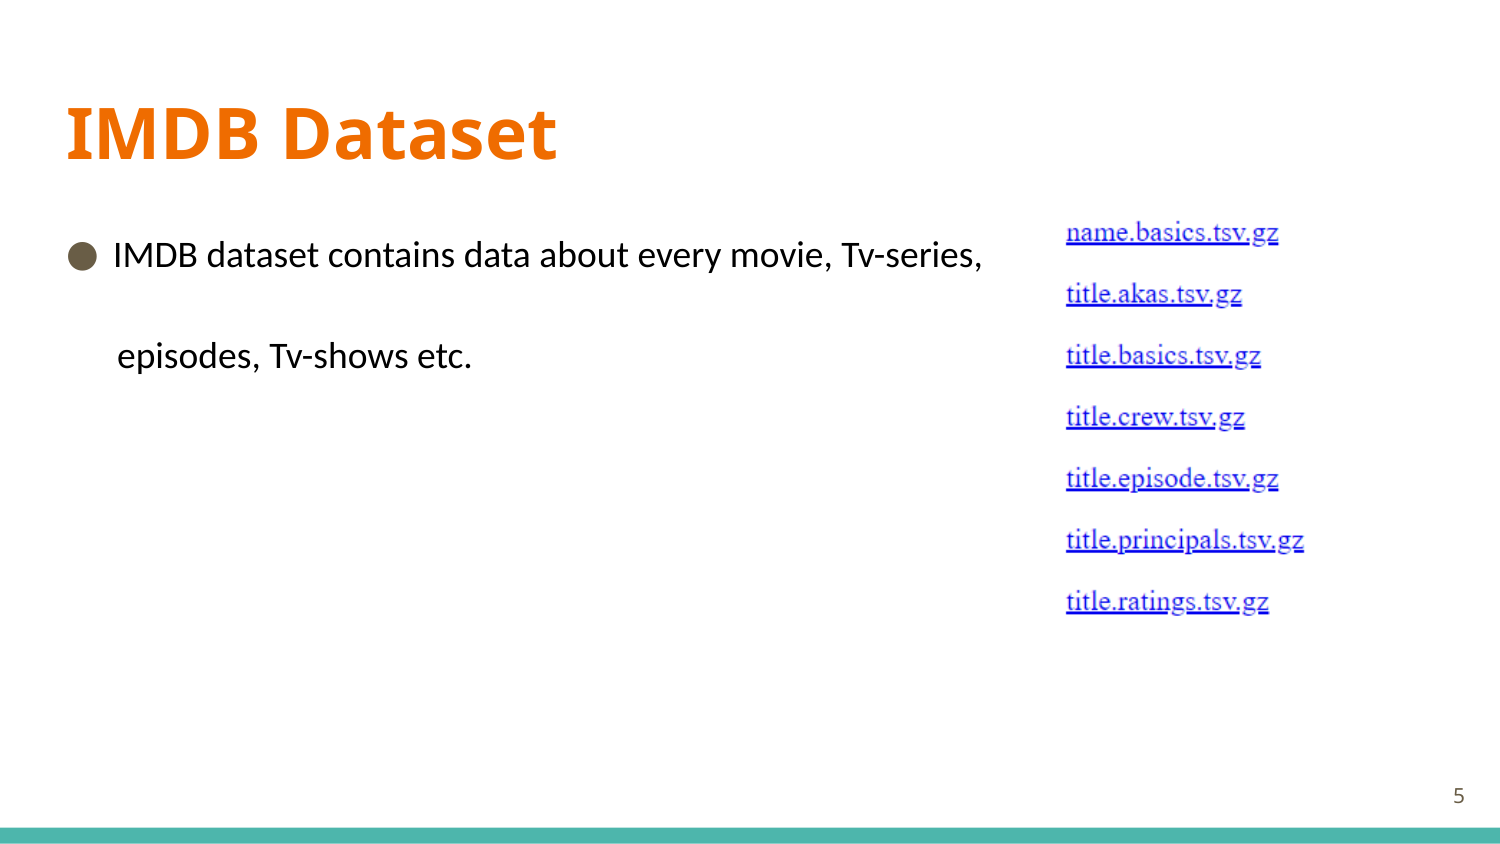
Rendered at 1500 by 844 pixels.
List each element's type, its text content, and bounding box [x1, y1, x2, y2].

list IMDB dataset contains data about every movie, Tv-series, episodes, Tv-shows etc. [51, 207, 1449, 750]
slide_number 5 [1389, 764, 1480, 830]
title IMDB Dataset [51, 73, 1449, 190]
picture [996, 214, 1409, 637]
